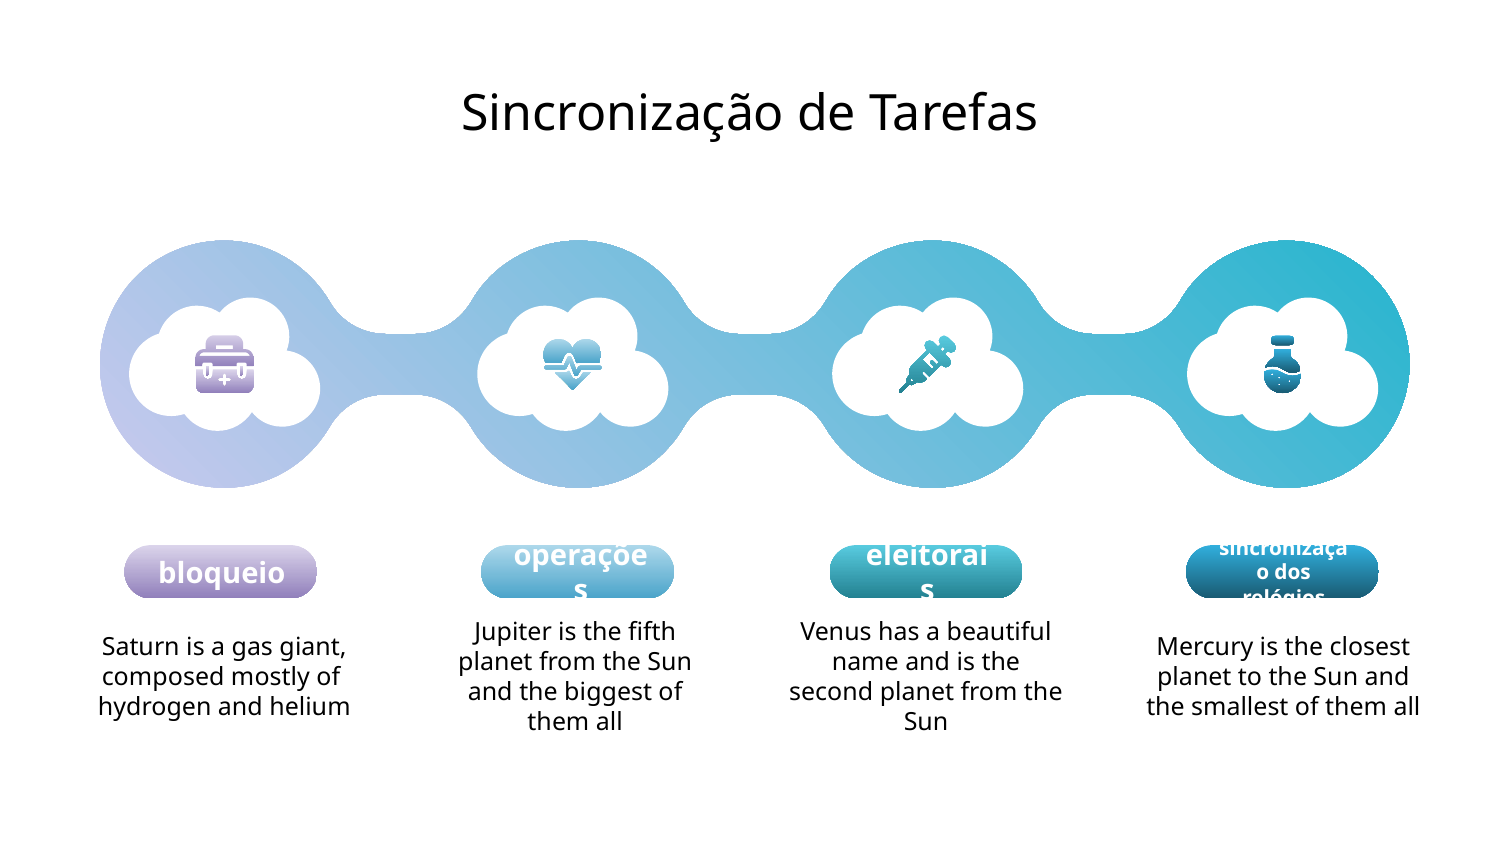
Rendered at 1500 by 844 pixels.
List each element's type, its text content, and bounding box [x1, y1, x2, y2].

text_box operações [493, 545, 667, 599]
text_box [481, 549, 493, 594]
title Sincronização de Tarefas [75, 65, 1425, 160]
text_box [899, 335, 957, 393]
text_box eleitorais [842, 545, 1010, 599]
text_box [1186, 549, 1198, 594]
text_box [477, 297, 669, 431]
text_box [1367, 549, 1379, 594]
text_box Venus has a beautiful name and is the second planet from the Sun [772, 623, 1081, 727]
text_box [667, 553, 674, 590]
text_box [543, 338, 603, 390]
text_box [100, 240, 1410, 488]
text_box [124, 549, 137, 595]
text_box [1187, 297, 1379, 431]
text_box Mercury is the closest planet to the Sun and the smallest of them all [1128, 623, 1437, 727]
text_box Jupiter is the fifth planet from the Sun and the biggest of them all [421, 623, 730, 727]
text_box [305, 549, 318, 595]
text_box [829, 549, 842, 595]
text_box bloqueio [137, 545, 305, 599]
text_box sincronização dos relógios [1198, 545, 1367, 599]
text_box [1010, 549, 1023, 595]
text_box [129, 297, 321, 431]
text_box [1263, 335, 1302, 394]
text_box Saturn is a gas giant, composed mostly of hydrogen and helium [70, 623, 379, 727]
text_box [195, 334, 254, 394]
text_box [832, 297, 1024, 431]
